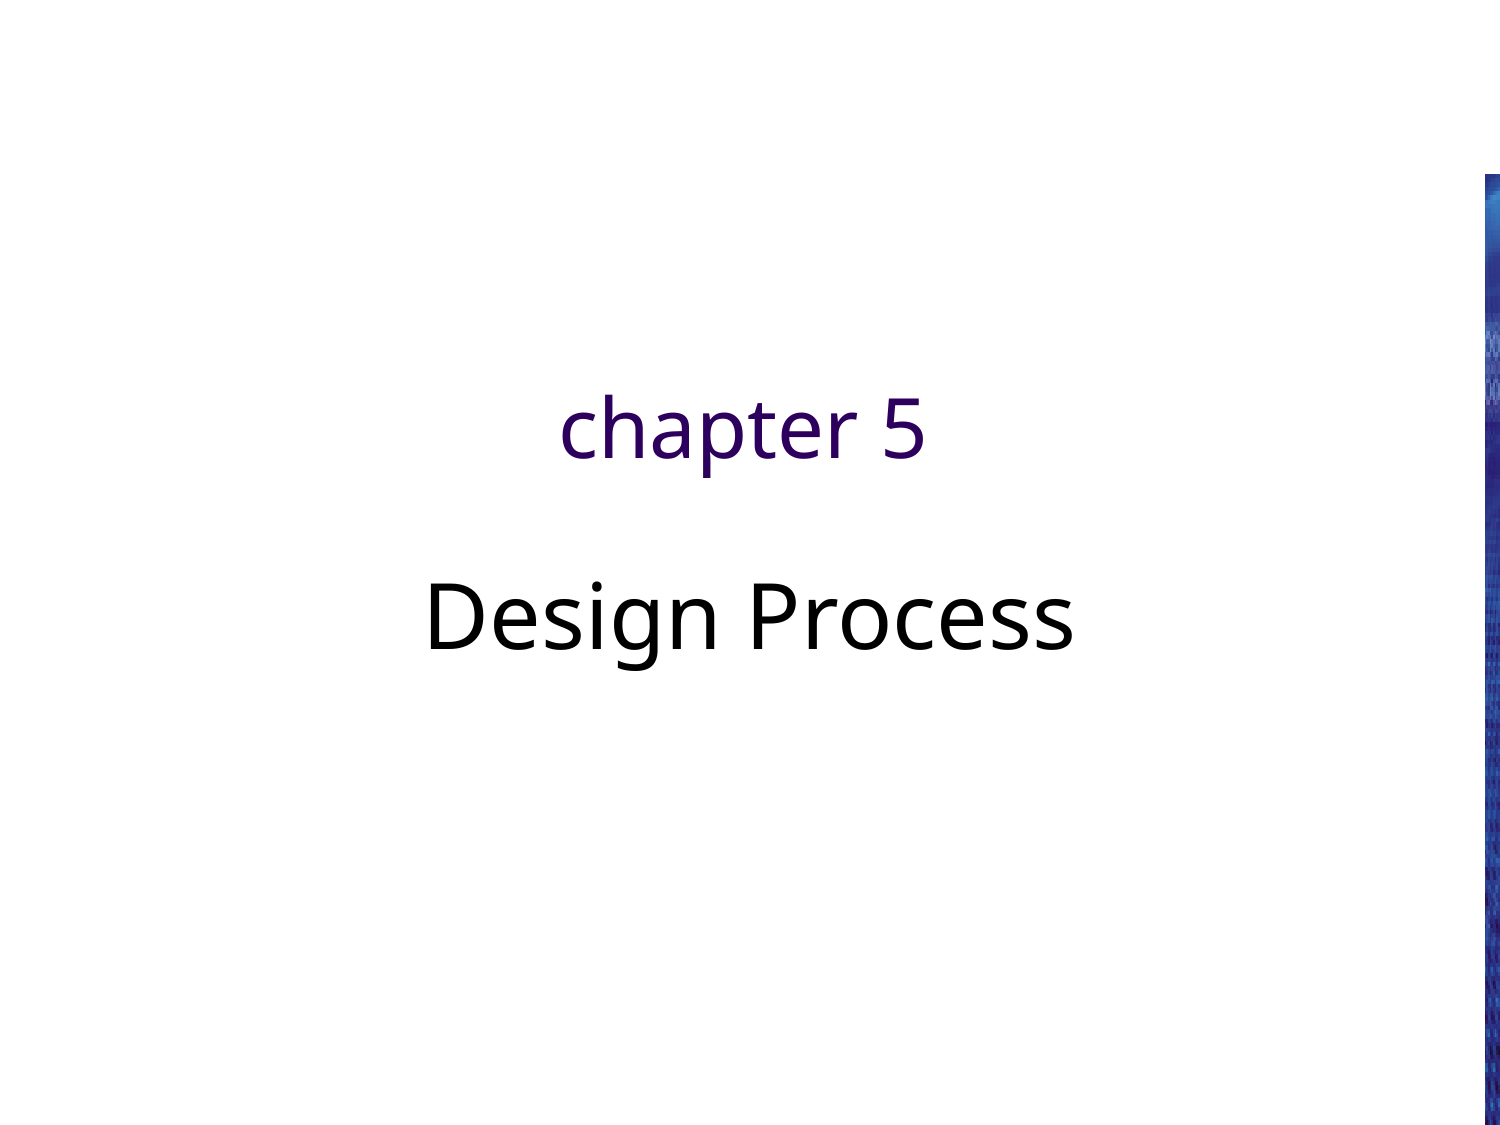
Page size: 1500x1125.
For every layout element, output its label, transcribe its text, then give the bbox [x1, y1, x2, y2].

subtitle Design Process [225, 549, 1275, 925]
title chapter 5 [200, 324, 1288, 525]
picture [1485, 174, 1500, 1125]
